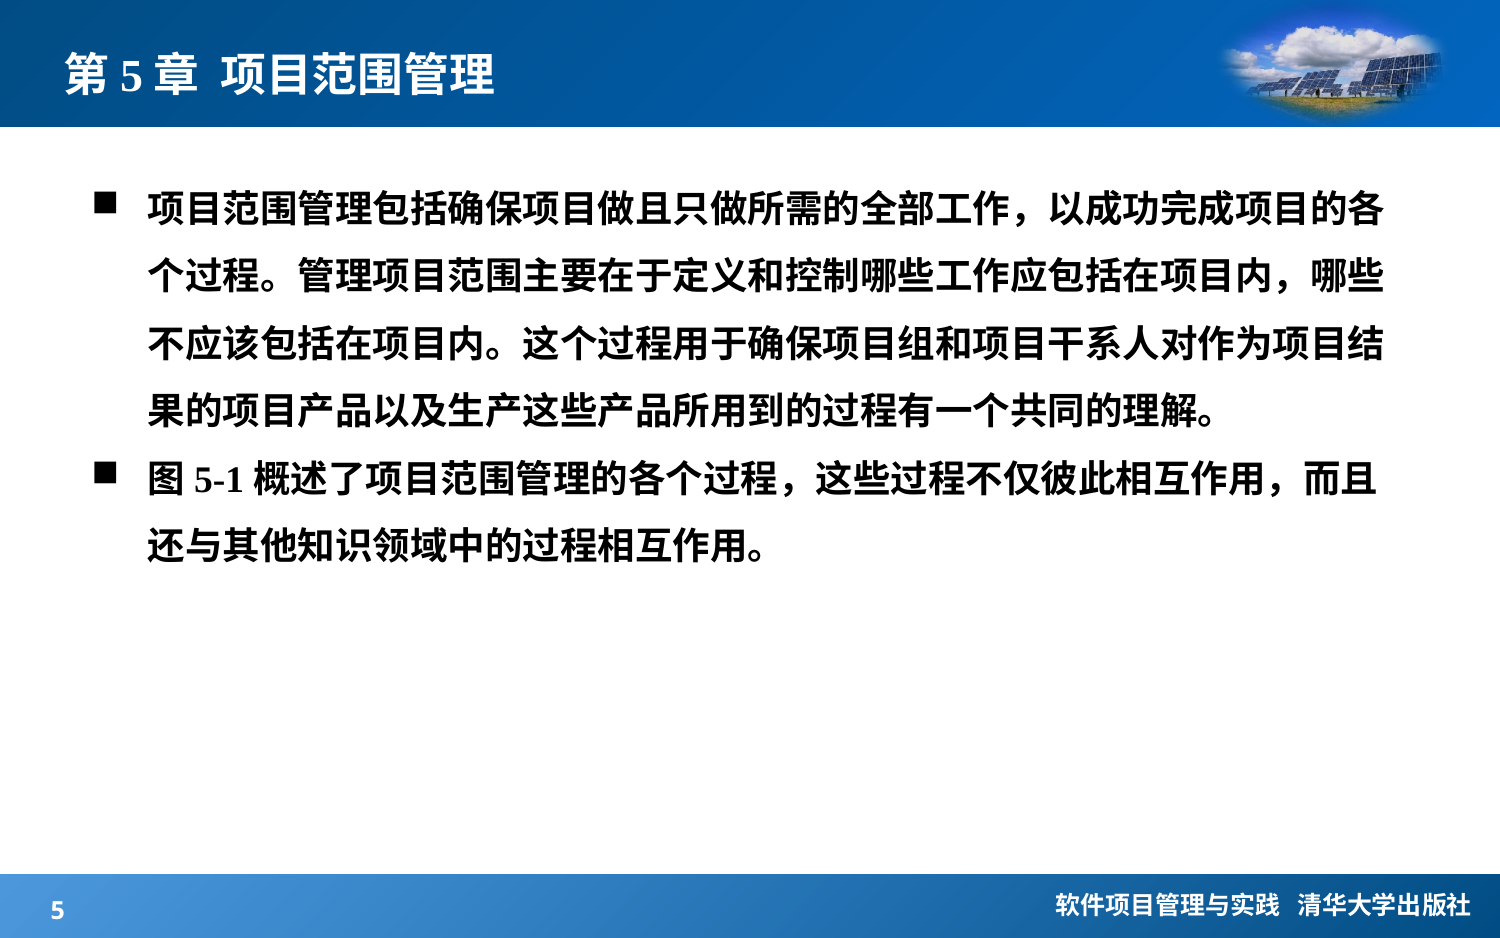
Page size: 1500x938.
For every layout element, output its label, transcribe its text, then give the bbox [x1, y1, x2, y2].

title 第5章 项目范围管理 [48, 19, 1005, 127]
text_box 项目范围管理包括确保项目做且只做所需的全部工作，以成功完成项目的各个过程。管理项目范围主要在于定义和控制哪些工作应包括在项目内，哪些不应该包括在项目内。这个过程用于确保项目组和项目干系人对作为项目结果的项目产品以及生产这些产品所用到的过程有一个共同的理解。 图5-1概述了项目范围管理的各个过程，这些过程不仅彼此相互作用，而且还与其他知识领域中的过程相互作用。 [76, 154, 1424, 741]
picture [1233, 6, 1433, 113]
